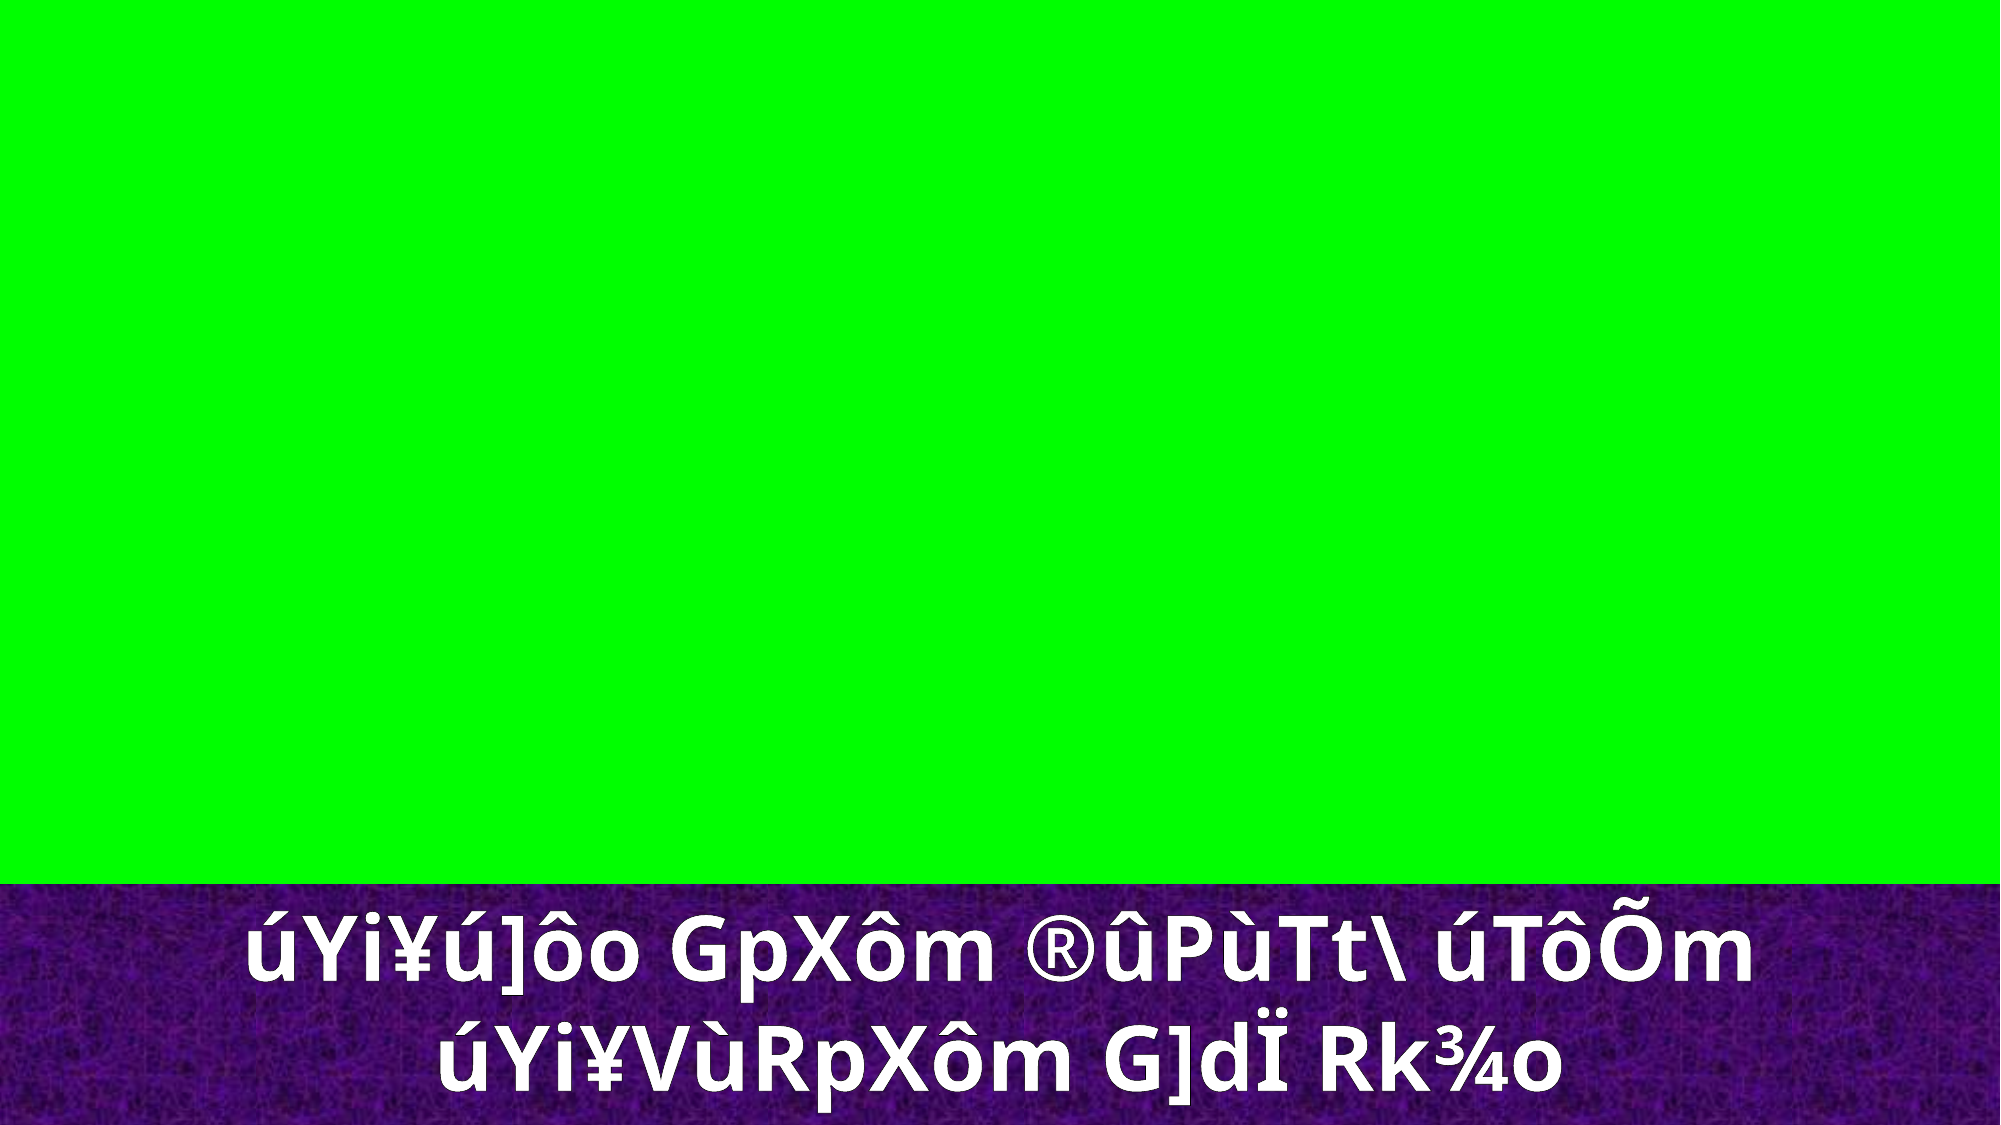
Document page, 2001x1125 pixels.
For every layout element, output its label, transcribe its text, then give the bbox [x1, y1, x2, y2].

text_box [0, 884, 2000, 1125]
text_box úYi¥ú]ôo GpXôm ®ûPùTt\ úTôÕm úYi¥VùRpXôm G]dÏ Rk¾o [161, 882, 1839, 1117]
